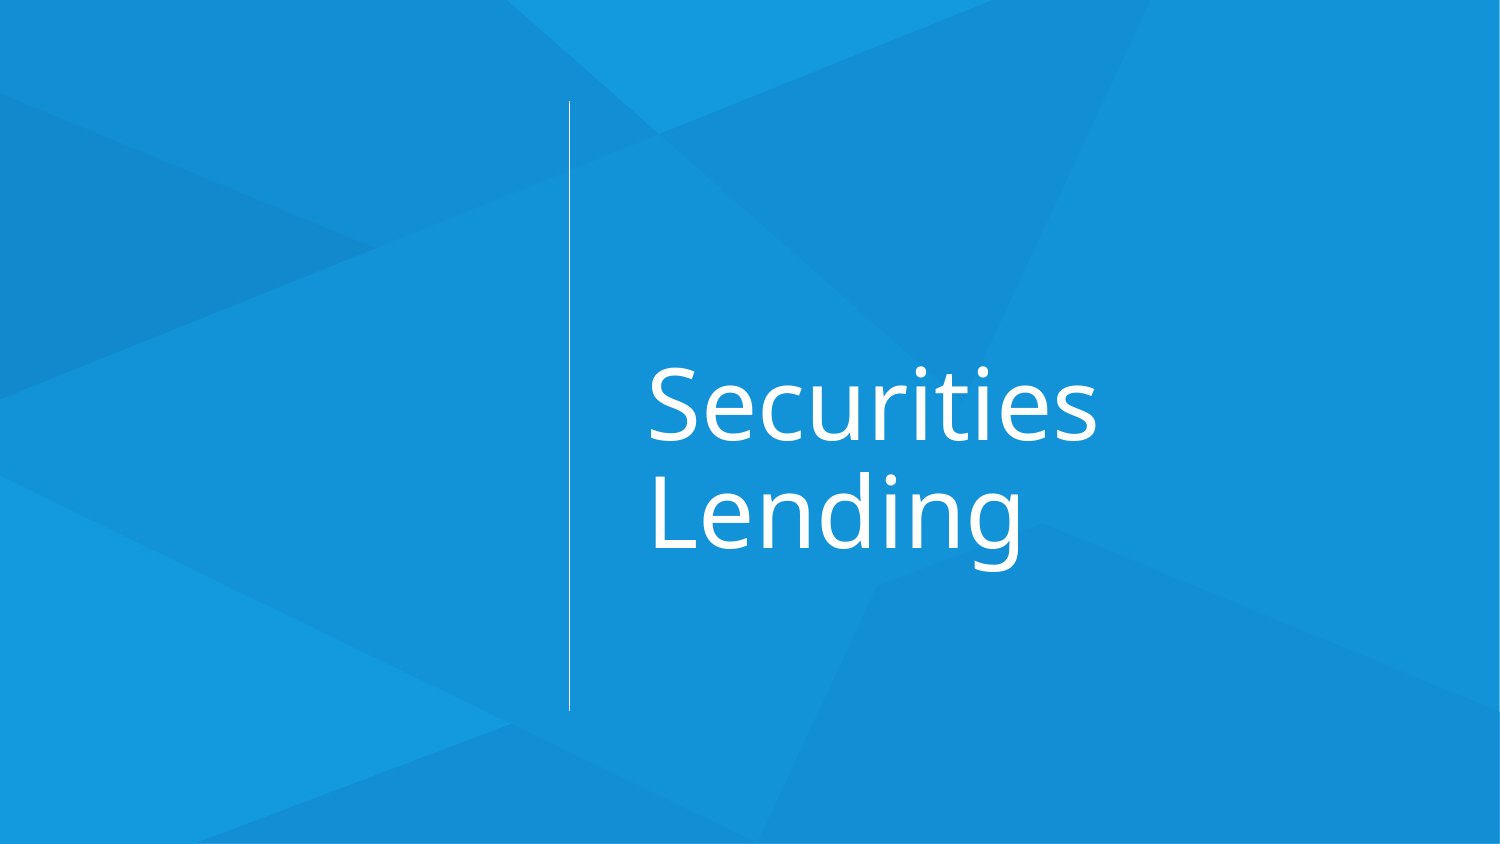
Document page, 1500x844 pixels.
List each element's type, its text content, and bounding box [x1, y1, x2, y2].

list Securities Lending [637, 346, 1228, 682]
